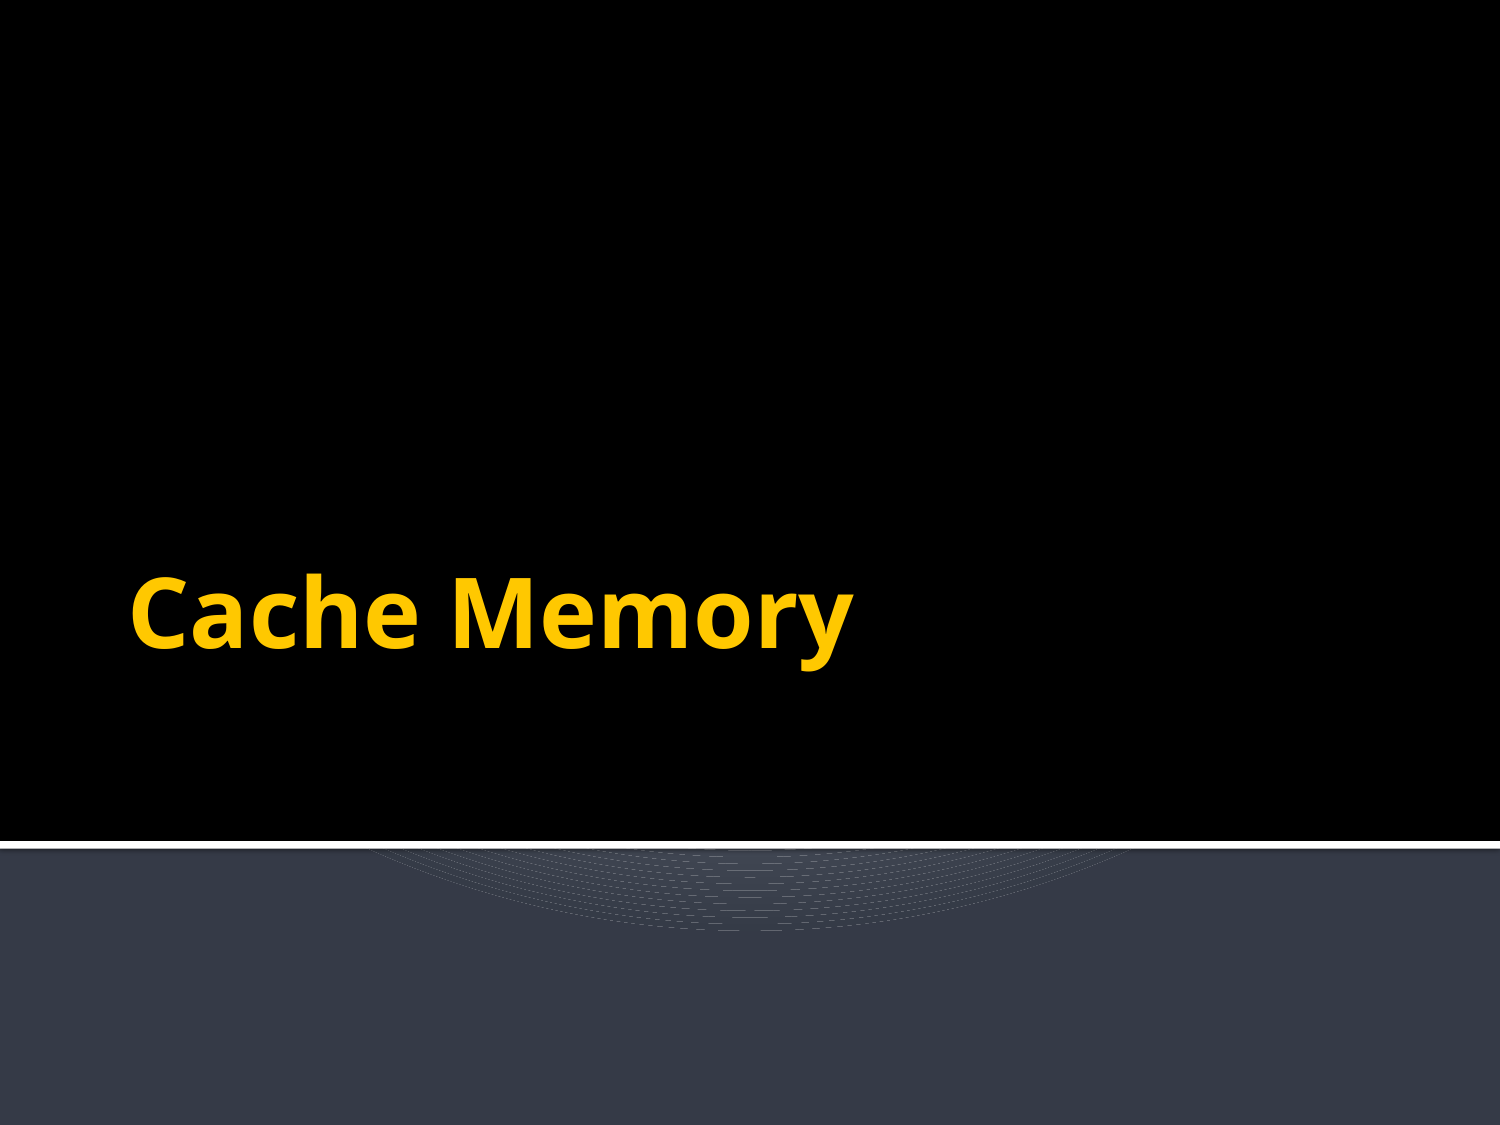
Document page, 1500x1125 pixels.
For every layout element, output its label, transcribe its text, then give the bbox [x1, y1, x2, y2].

title Cache Memory [112, 550, 1438, 825]
